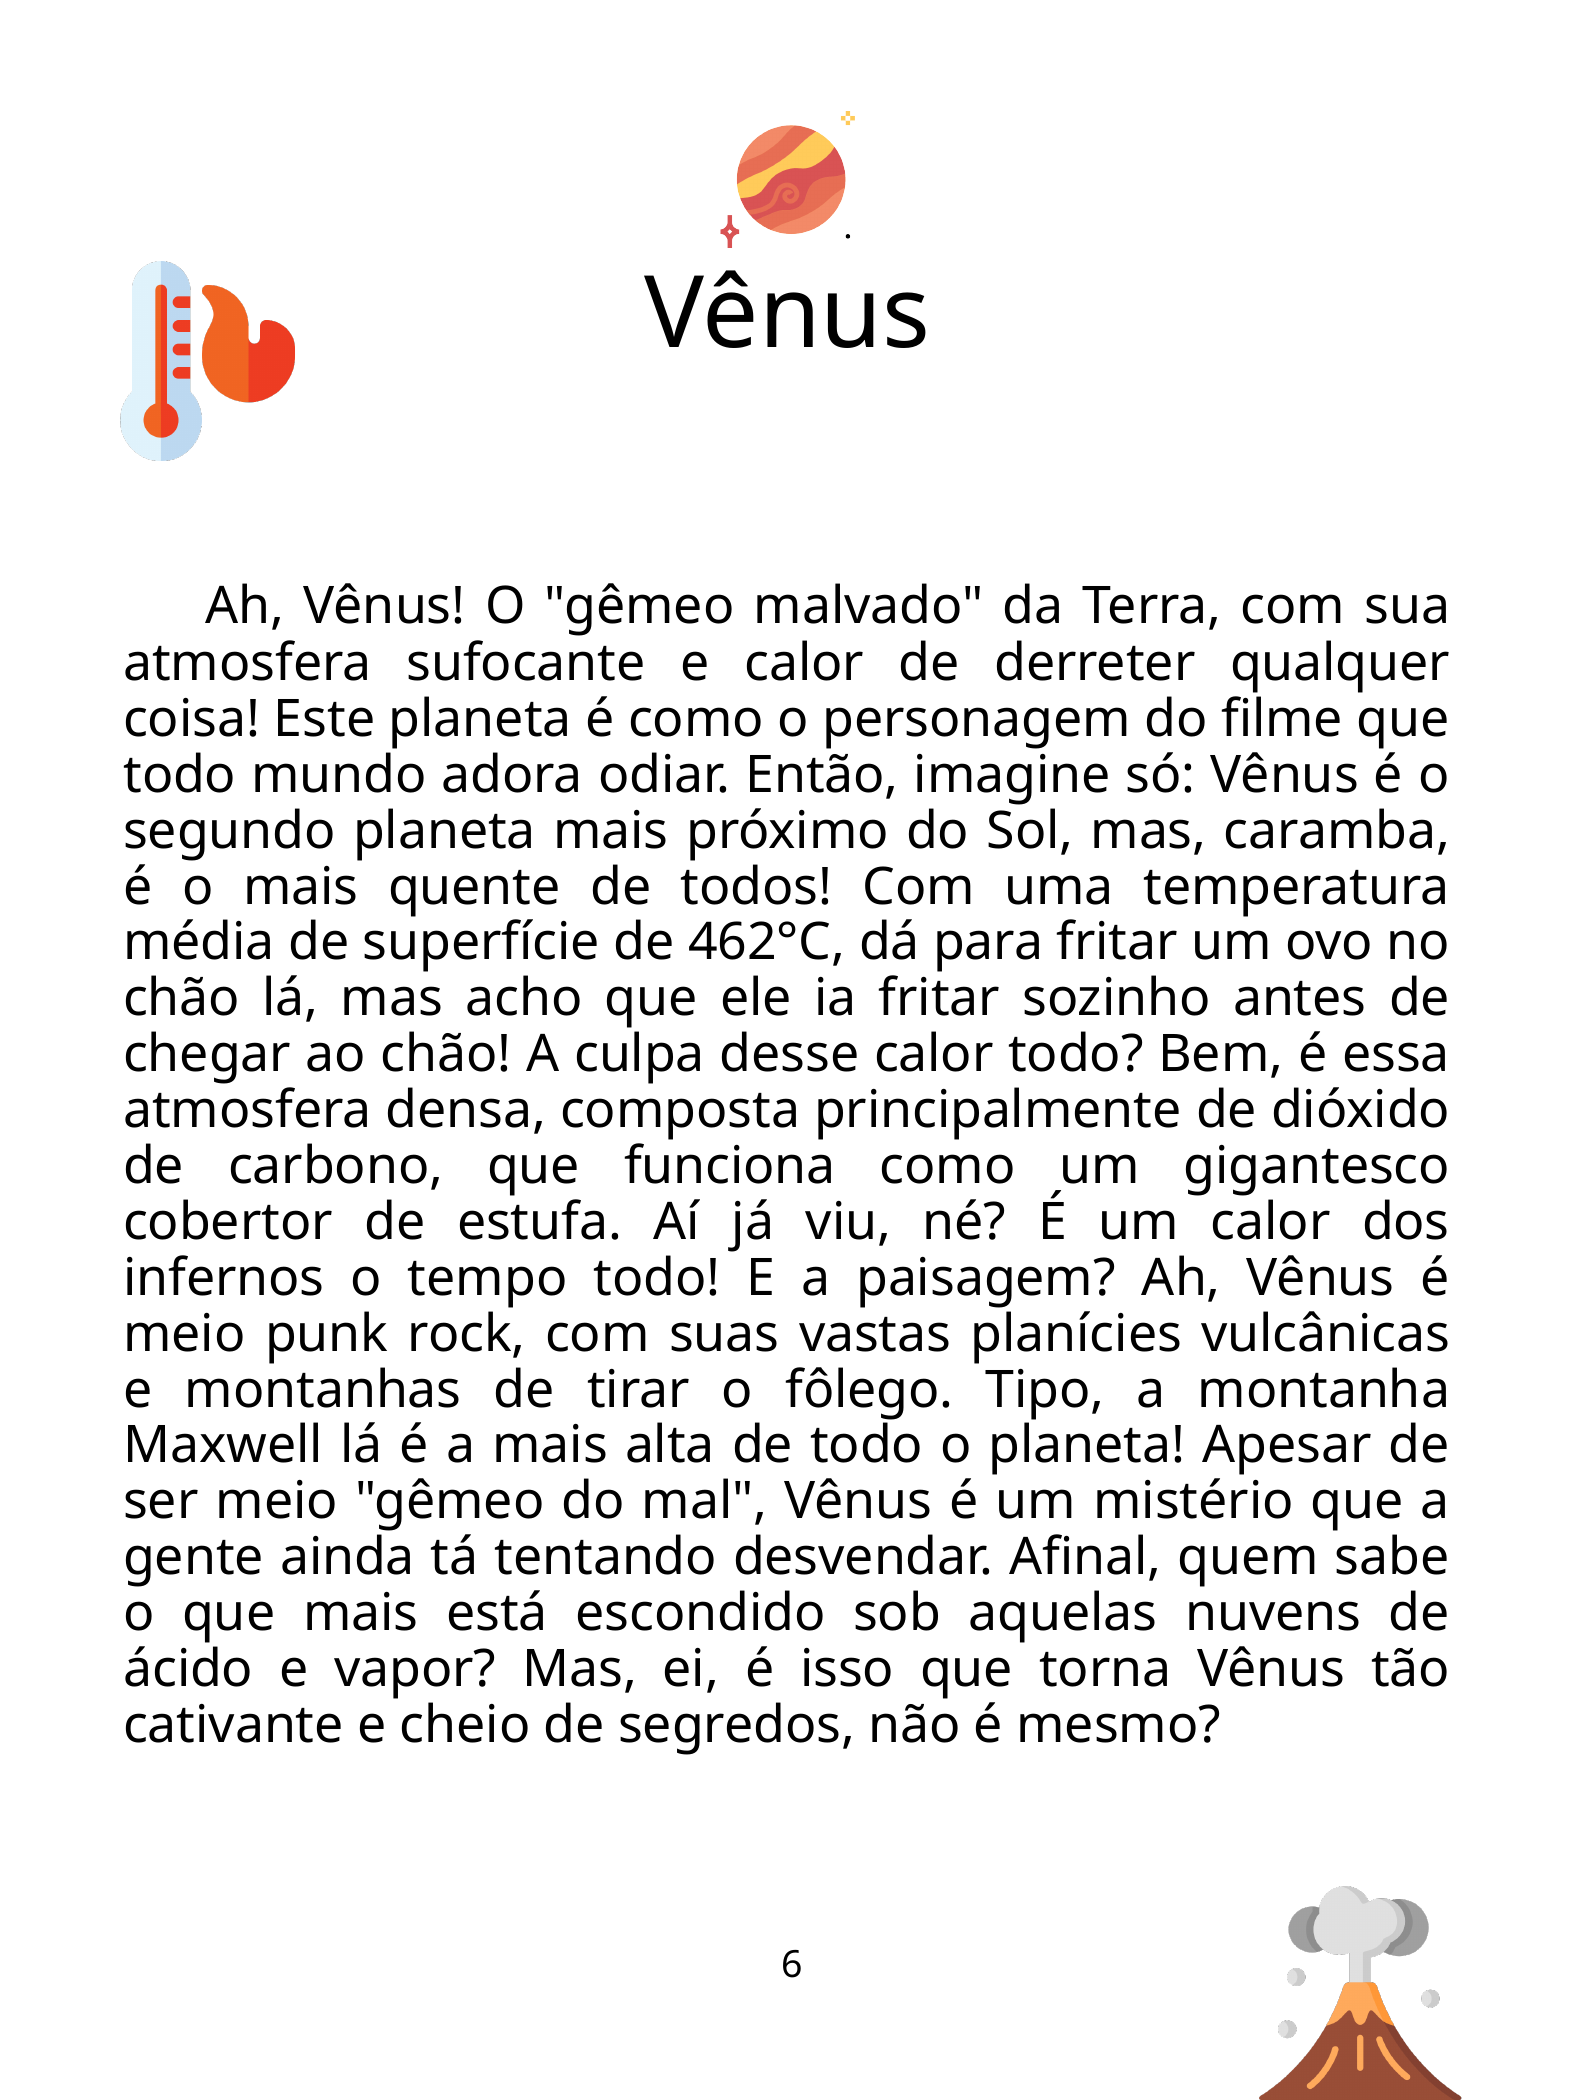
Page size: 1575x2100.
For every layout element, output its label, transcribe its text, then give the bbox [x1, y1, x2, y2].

picture [719, 111, 856, 248]
text_box 6 [766, 1932, 809, 1993]
title Vênus [108, 111, 1467, 483]
picture [108, 261, 307, 461]
list Ah, Vênus! O "gêmeo malvado" da Terra, com sua atmosfera sufocante e calor de derreter qualquer coisa! Este planeta é como o personagem do filme que todo mundo adora odiar. Então, imagine só: Vênus é o segundo planeta mais próximo do Sol, mas, caramba, é o mais quente de todos! Com uma temperatura média de superfície de 462°C, dá para fritar um ovo no chão lá, mas acho que ele ia fritar sozinho antes de chegar ao chão! A culpa desse calor todo? Bem, é essa atmosfera densa, composta principalmente de dióxido de carbono, que funciona como um gigantesco cobertor de estufa. Aí já viu, né? É um calor dos infernos o tempo todo! E a paisagem? Ah, Vênus é meio punk rock, com suas vastas planícies vulcânicas e montanhas de tirar o fôlego. Tipo, a montanha Maxwell lá é a mais alta de todo o planeta! Apesar de ser meio "gêmeo do mal", Vênus é um mistério que a gente ainda tá tentando desvendar. Afinal, quem sabe o que mais está escondido sob aquelas nuvens de ácido e vapor? Mas, ei, é isso que torna Vênus tão cativante e cheio de segredos, não é mesmo? [108, 483, 1467, 1817]
picture [1253, 1886, 1467, 2100]
